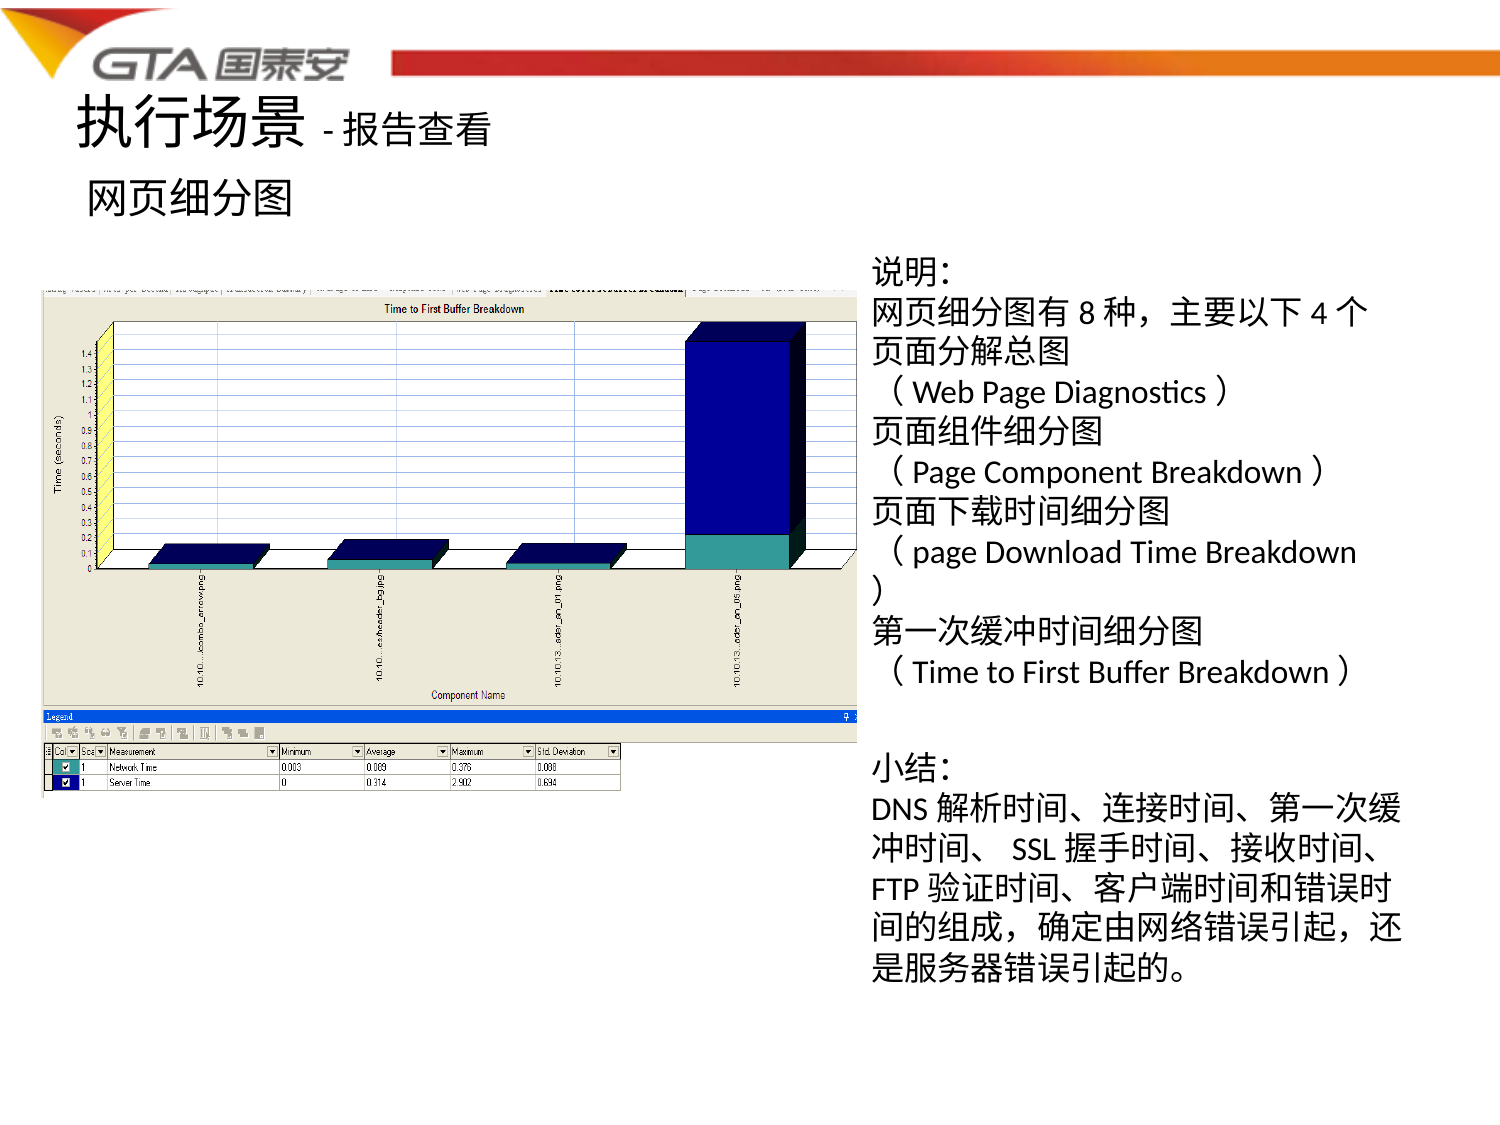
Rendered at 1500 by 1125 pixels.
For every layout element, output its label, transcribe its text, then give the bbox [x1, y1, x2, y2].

text_box 说明： 网页细分图有8种，主要以下4个 页面分解总图（Web Page Diagnostics） 页面组件细分图（Page Component Breakdown） 页面下载时间细分图（page Download Time Breakdown） 第一次缓冲时间细分图（Time to First Buffer Breakdown） [856, 243, 1412, 698]
text_box 执行场景-报告查看 [60, 89, 723, 163]
text_box 网页细分图 [71, 164, 468, 244]
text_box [0, 8, 1500, 82]
text_box 小结： DNS解析时间、连接时间、第一次缓冲时间、SSL握手时间、接收时间、FTP验证时间、客户端时间和错误时间的组成，确定由网络错误引起，还是服务器错误引起的。 [856, 739, 1429, 994]
picture [40, 290, 857, 798]
